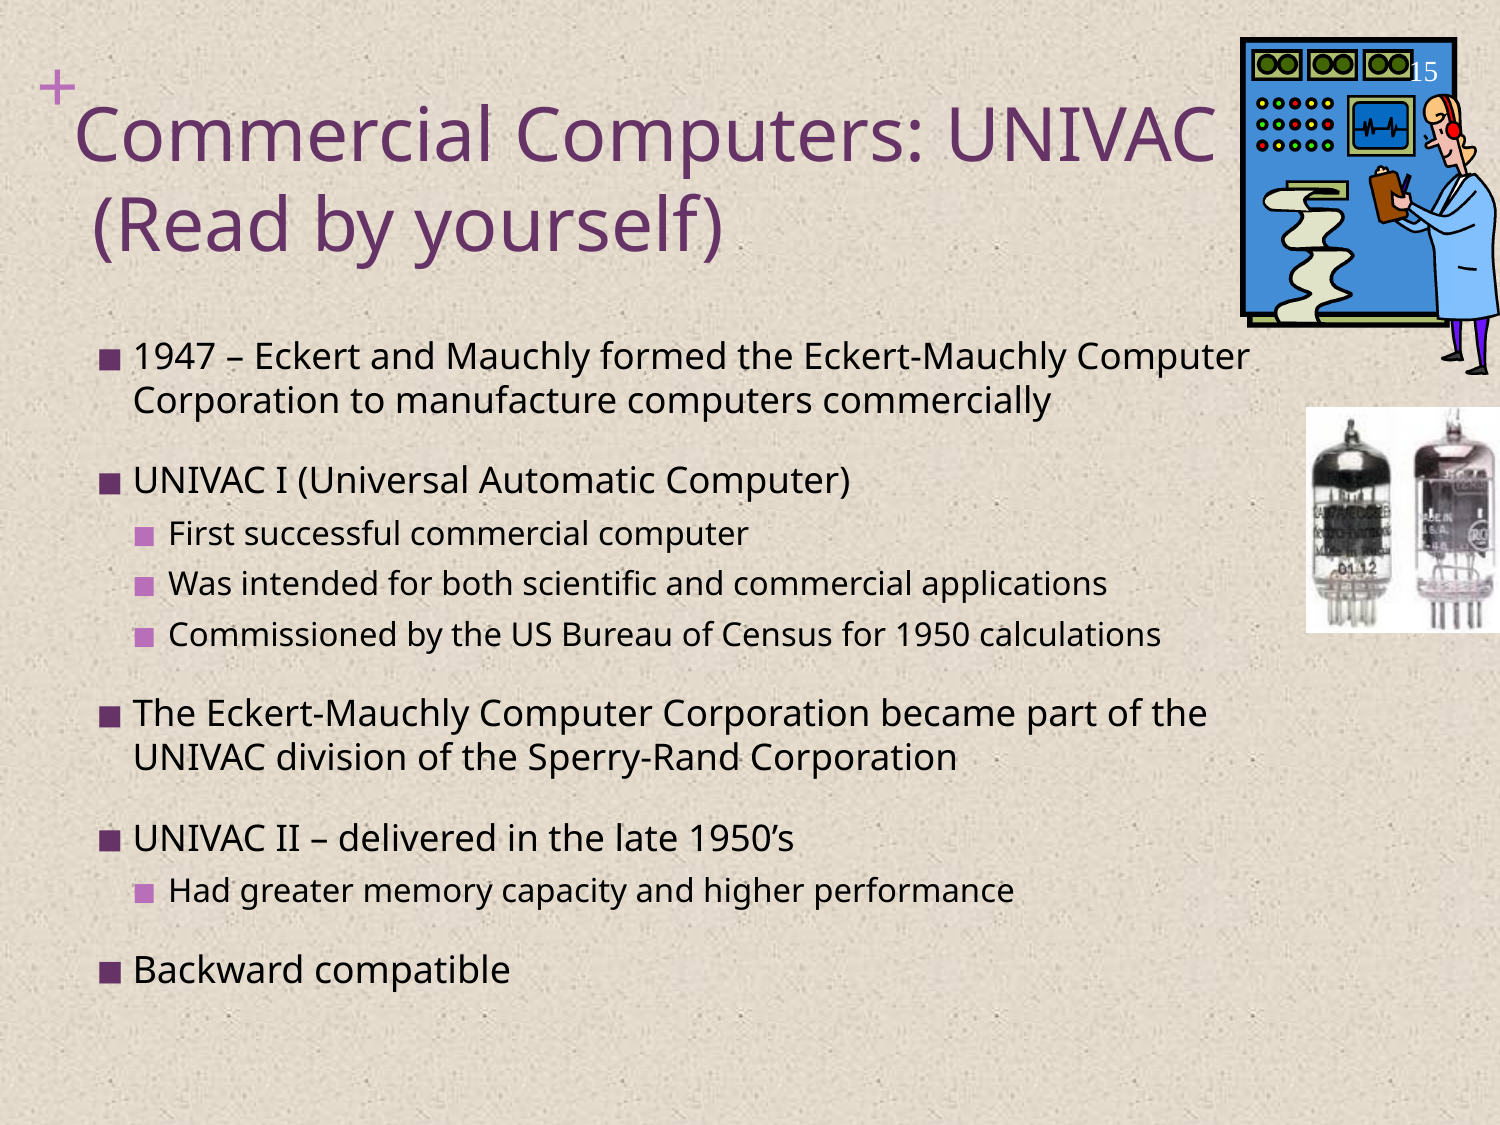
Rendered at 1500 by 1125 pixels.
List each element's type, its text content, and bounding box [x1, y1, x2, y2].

title Commercial Computers: UNIVAC (Read by yourself) [58, 79, 1234, 263]
list 1947 – Eckert and Mauchly formed the Eckert-Mauchly Computer Corporation to manufacture computers commercially UNIVAC I (Universal Automatic Computer) First successful commercial computer Was intended for both scientific and commercial applications Commissioned by the US Bureau of Census for 1950 calculations The Eckert-Mauchly Computer Corporation became part of the UNIVAC division of the Sperry-Rand Corporation UNIVAC II – delivered in the late 1950’s Had greater memory capacity and higher performance Backward compatible [81, 324, 1322, 1005]
picture [0, 0, 1500, 1125]
